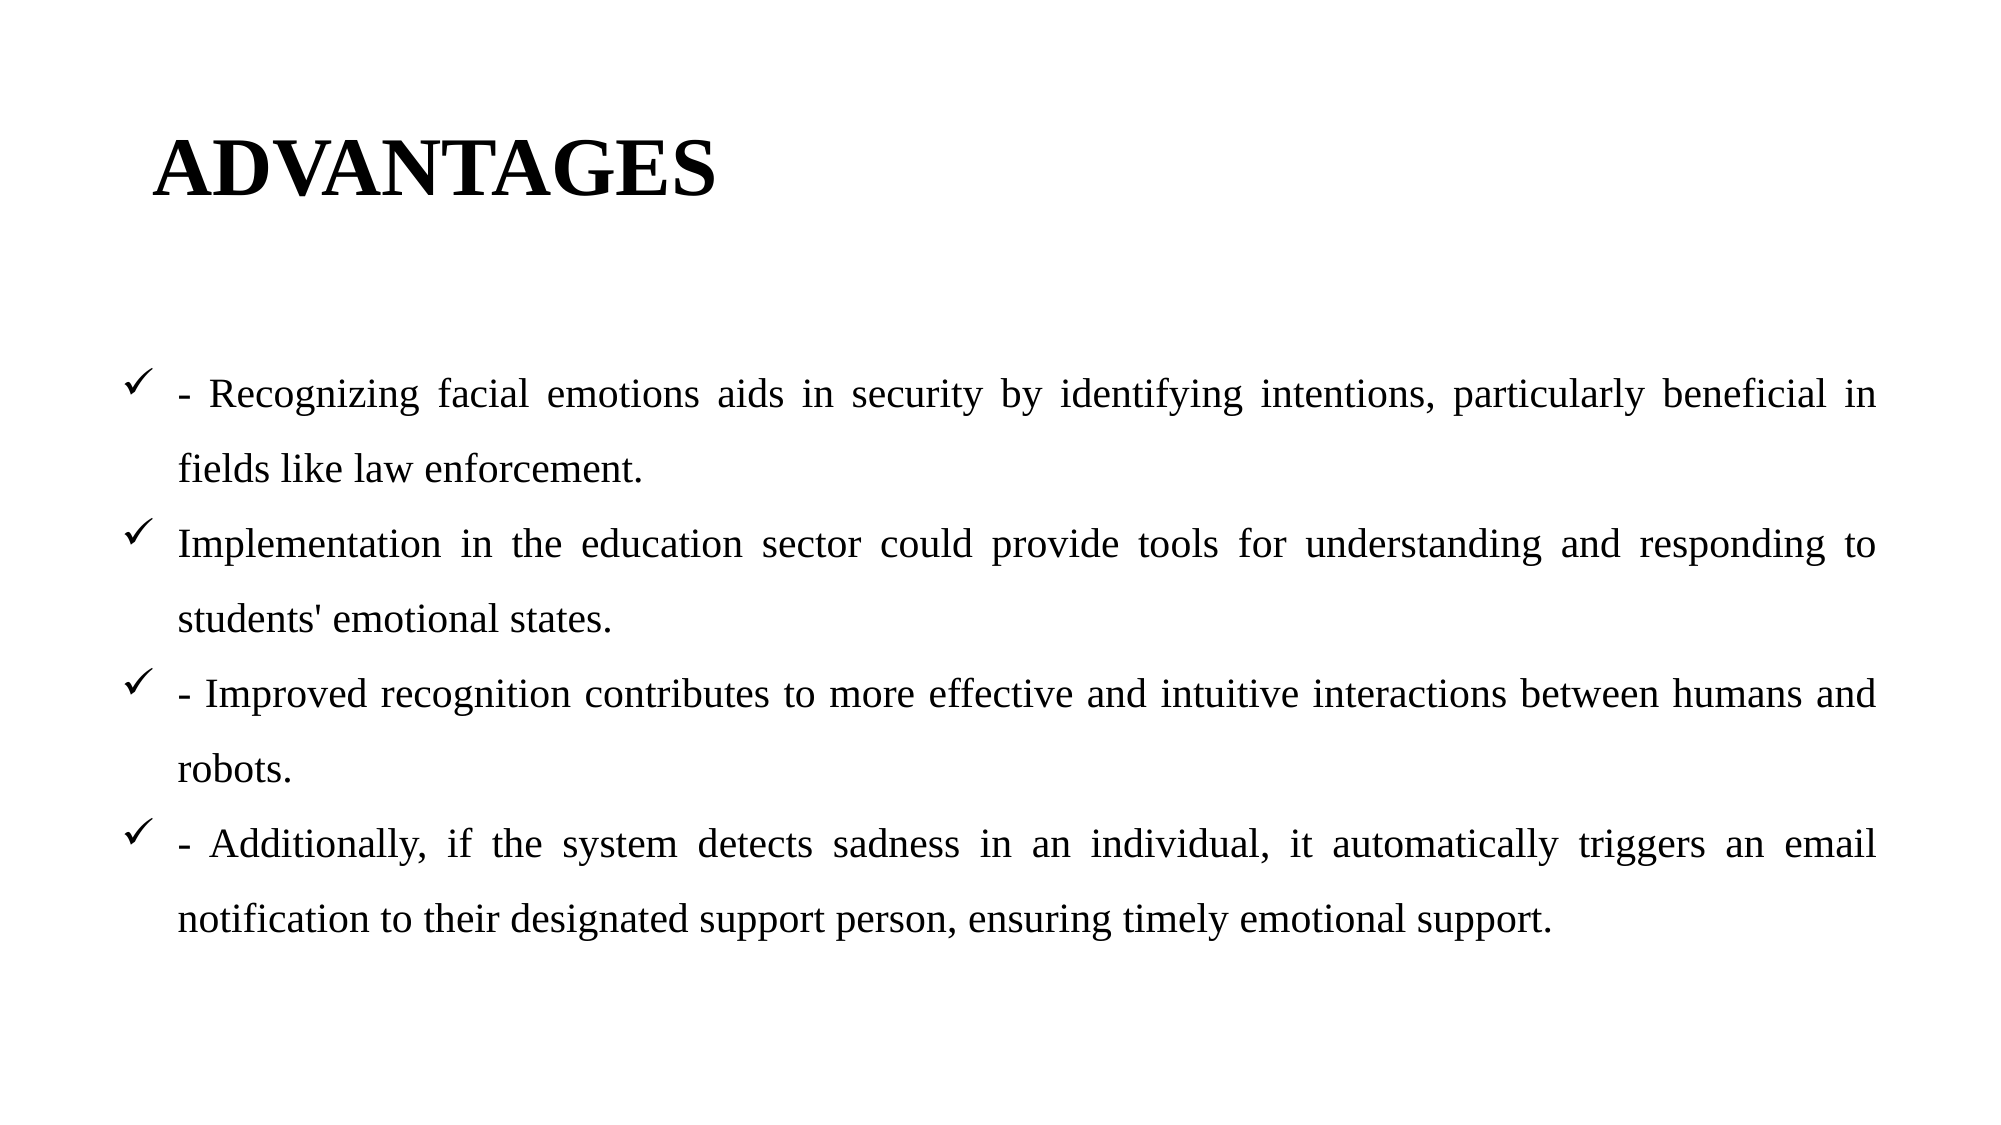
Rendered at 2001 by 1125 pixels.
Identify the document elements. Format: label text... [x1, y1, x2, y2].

title ADVANTAGES [137, 59, 1863, 278]
list - Recognizing facial emotions aids in security by identifying intentions, particularly beneficial in fields like law enforcement. Implementation in the education sector could provide tools for understanding and responding to students' emotional states. - Improved recognition contributes to more effective and intuitive interactions between humans and robots. - Additionally, if the system detects sadness in an individual, it automatically triggers an email notification to their designated support person, ensuring timely emotional support. [106, 314, 1894, 968]
